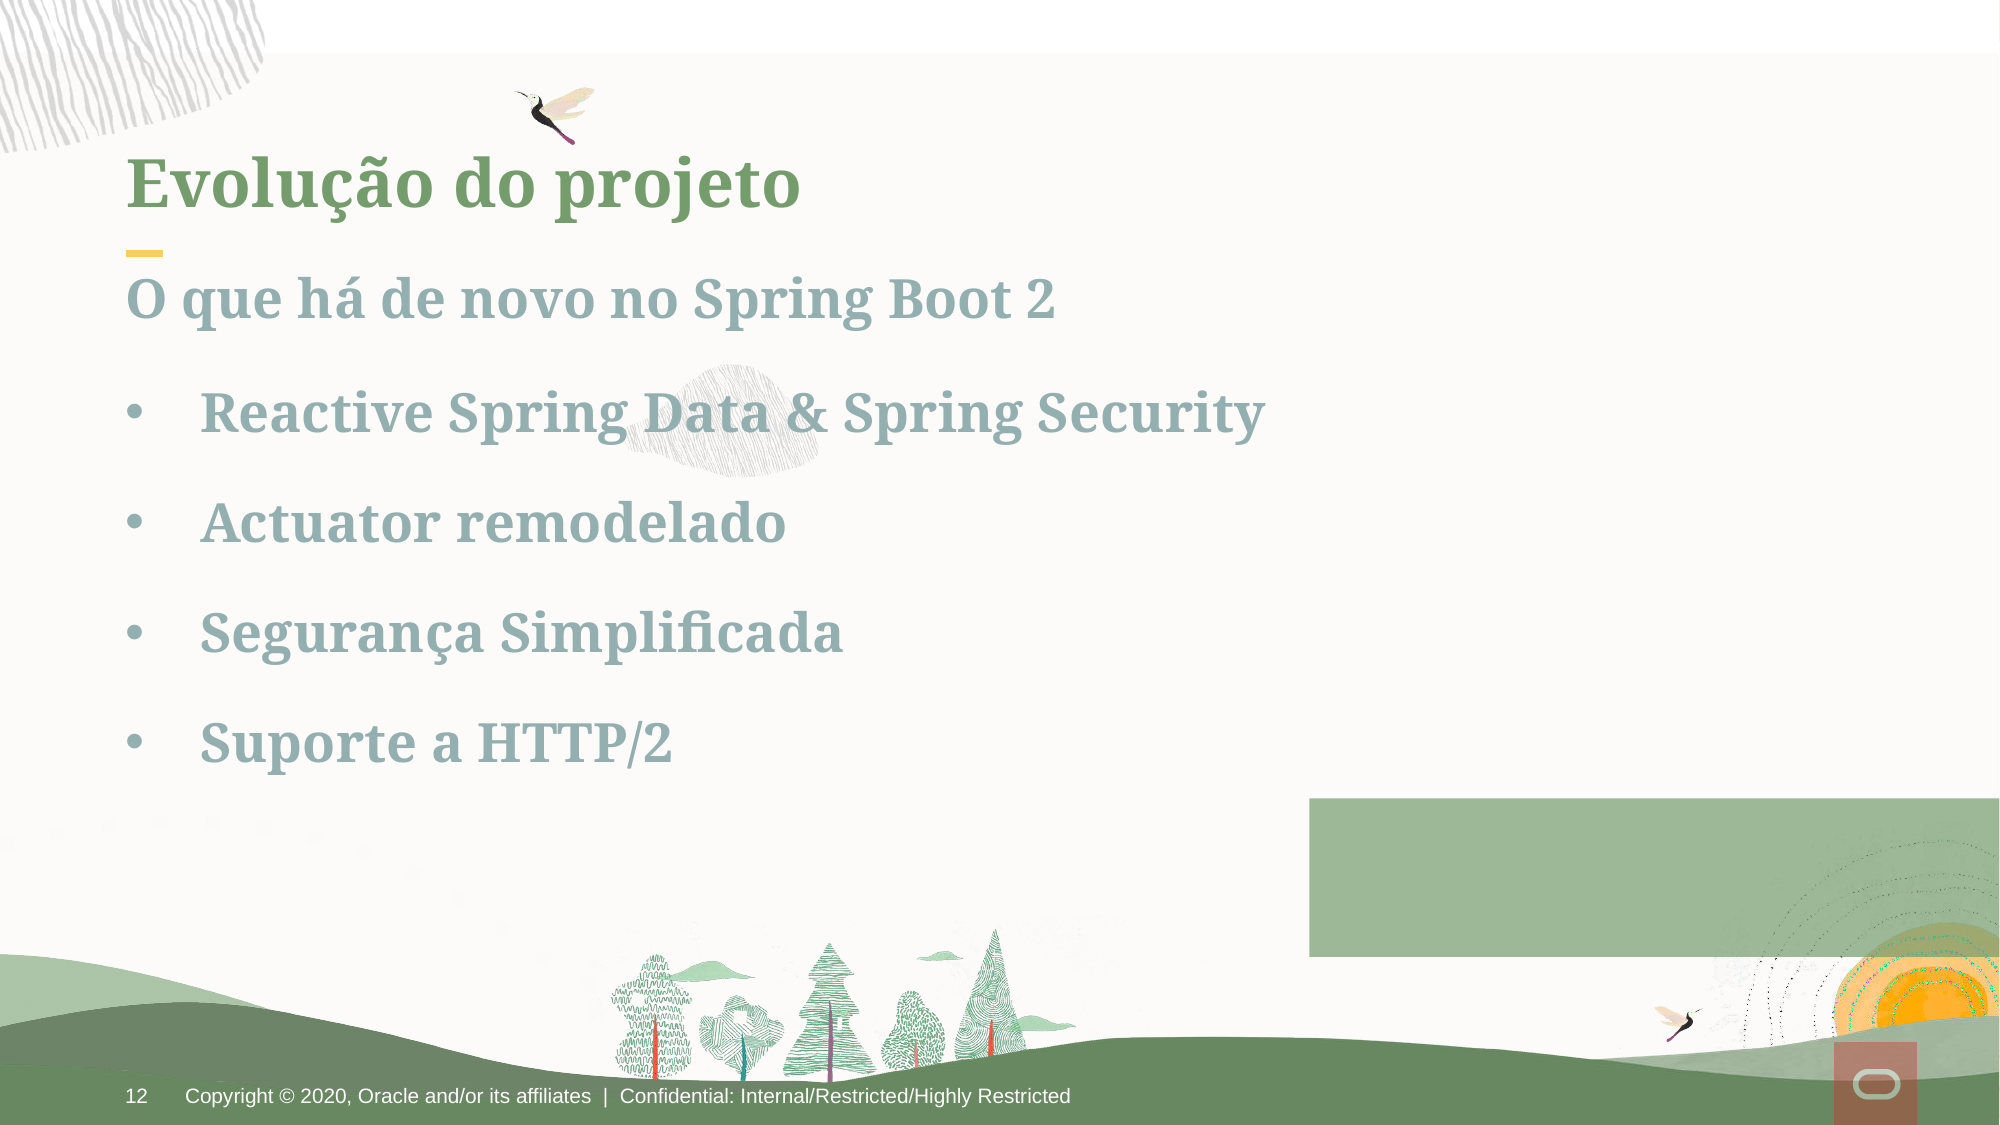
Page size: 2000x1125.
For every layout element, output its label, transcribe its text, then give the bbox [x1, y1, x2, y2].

text_box 12 [124, 1064, 184, 1125]
text_box [1309, 798, 2000, 957]
text_box Copyright © 2020, Oracle and/or its affiliates | Confidential: Internal/Restricted/Highly Restricted [184, 1064, 1128, 1125]
text_box Evolução do projeto [124, 89, 1876, 219]
picture [0, 0, 267, 158]
text_box O que há de novo no Spring Boot 2 [124, 264, 1876, 347]
picture [0, 915, 2000, 1125]
text_box Reactive Spring Data & Spring Security Actuator remodelado Segurança Simplificada Suporte a HTTP/2 [124, 347, 1876, 871]
